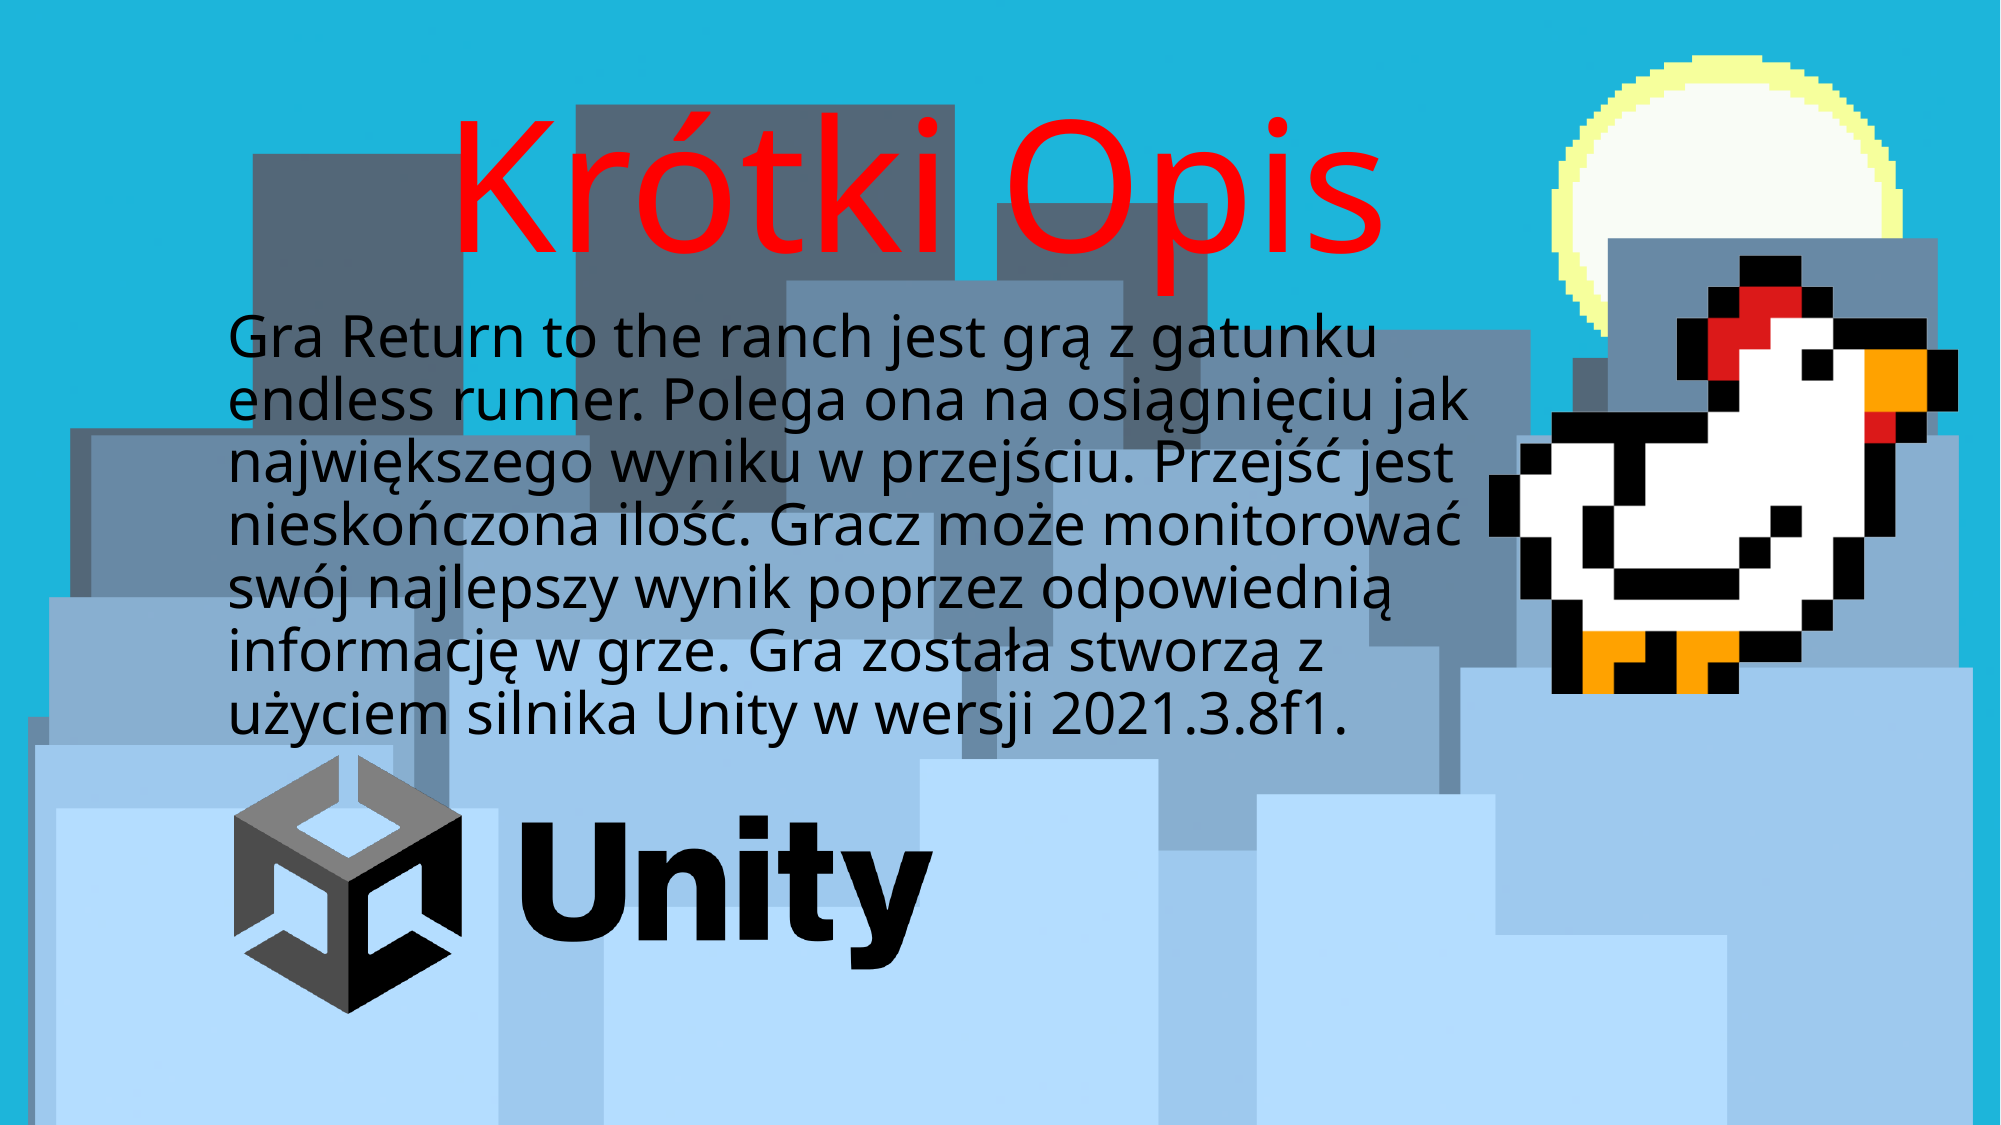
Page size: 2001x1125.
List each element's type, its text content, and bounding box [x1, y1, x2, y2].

picture [0, 0, 2001, 1125]
title Krótki Opis [212, 87, 1622, 299]
list Gra Return to the ranch jest grą z gatunku endless runner. Polega ona na osiągnięciu jak największego wyniku w przejściu. Przejść jest nieskończona ilość. Gracz może monitorować swój najlepszy wynik poprzez odpowiednią informację w grze. Gra została stworzą z użyciem silnika Unity w wersji 2021.3.8f1. [137, 299, 1490, 1014]
